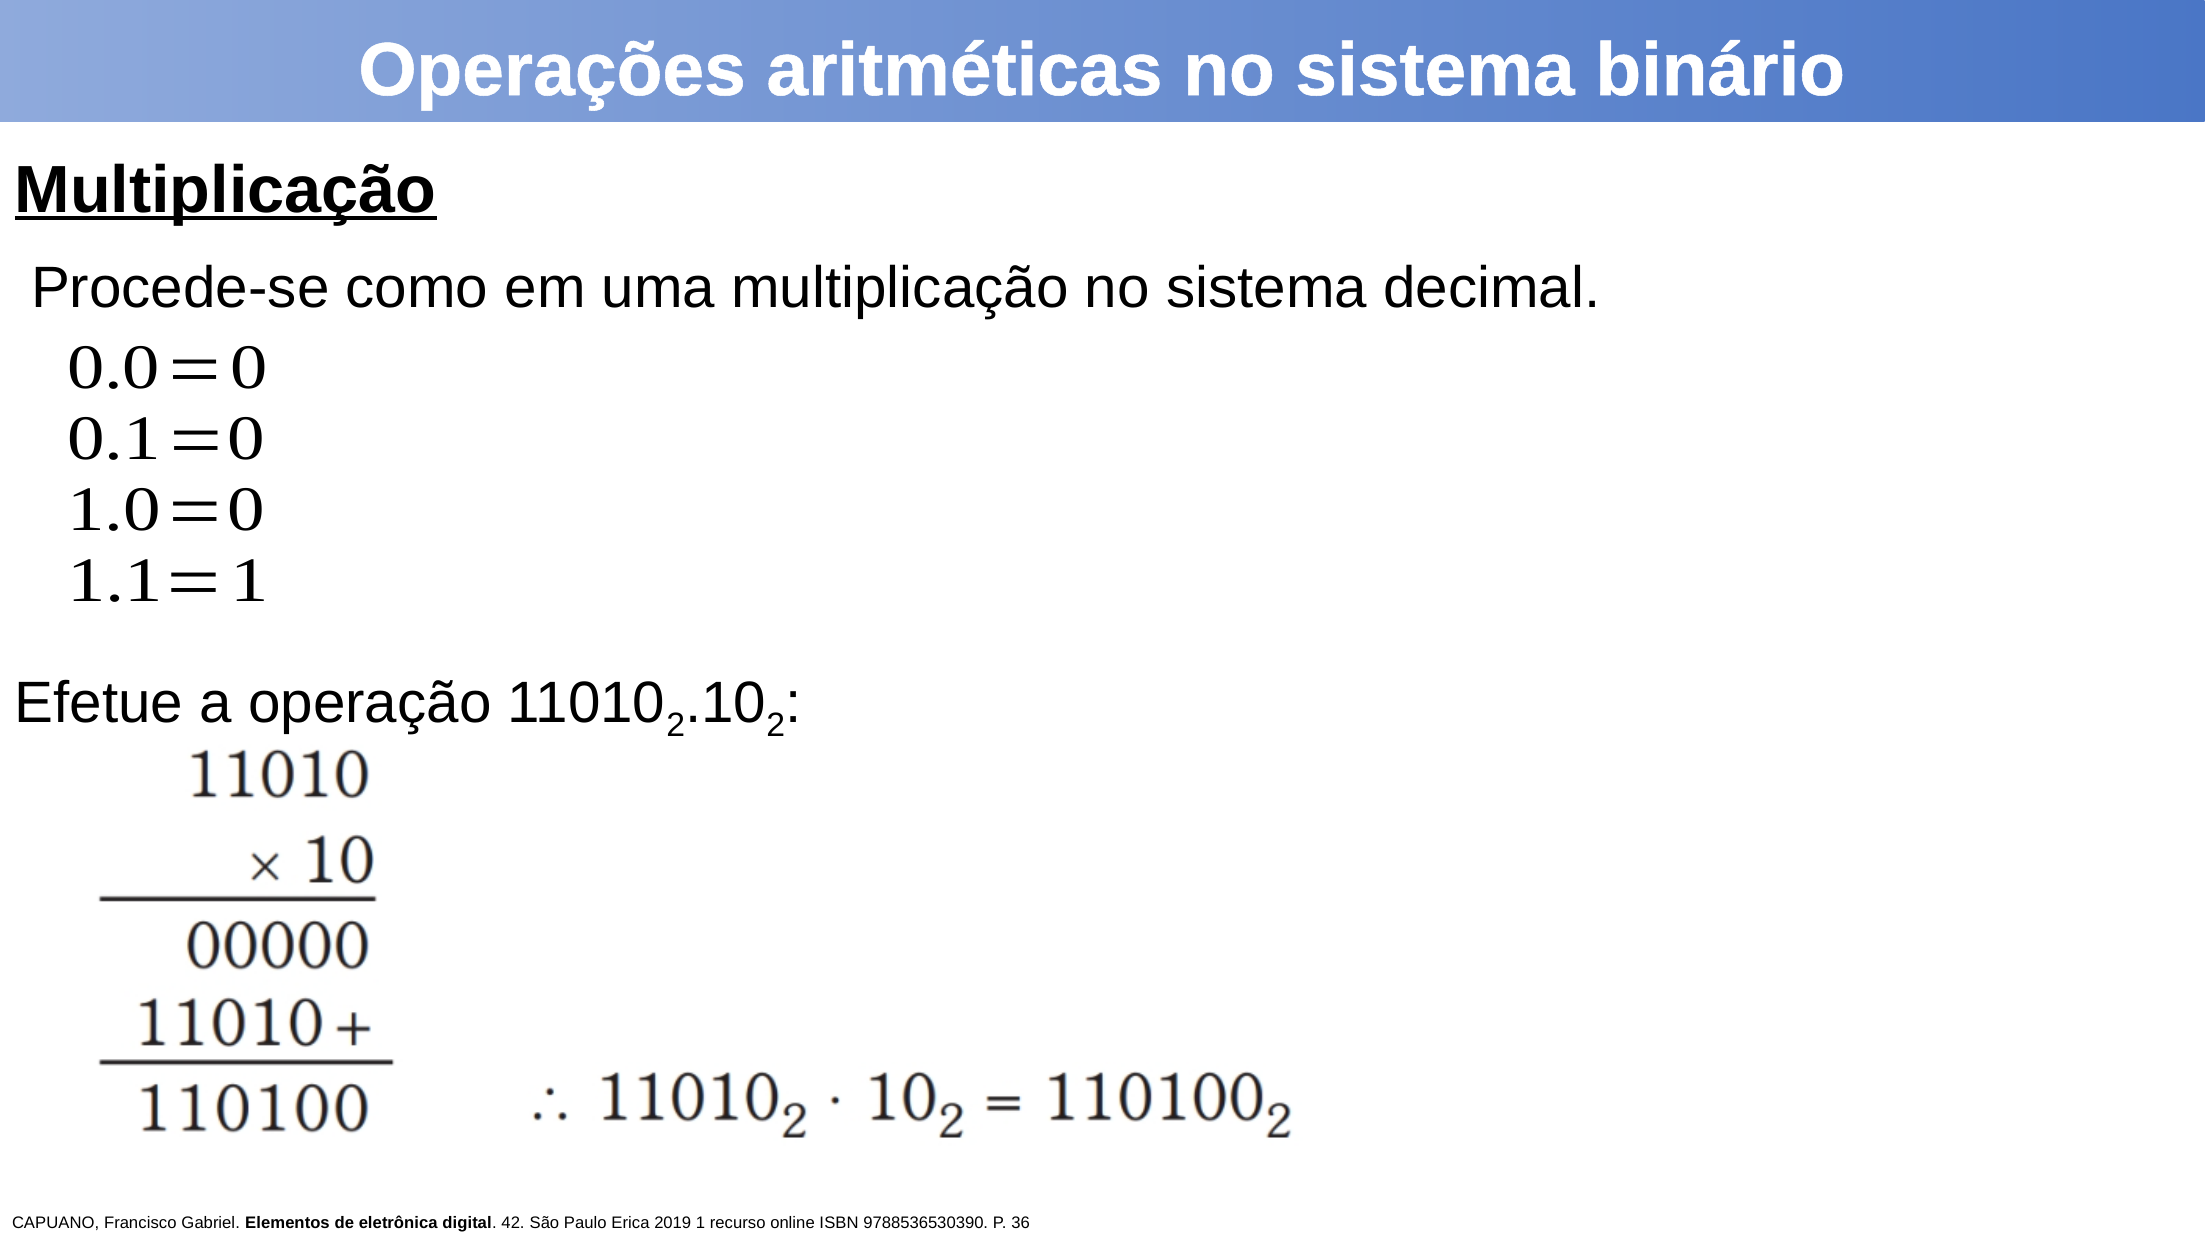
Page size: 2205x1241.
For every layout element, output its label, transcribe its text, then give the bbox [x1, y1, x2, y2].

text_box Operações aritméticas no sistema binário [343, 12, 1862, 118]
text_box CAPUANO, Francisco Gabriel. Elementos de eletrônica digital. 42. São Paulo Erica 2019 1 recurso online ISBN 9788536530390. P. 36 [0, 1204, 2173, 1240]
text_box Multiplicação Procede-se como em uma multiplicação no sistema decimal. Efetue a operação 110102.102: [0, 138, 2205, 751]
picture [66, 737, 410, 1152]
picture [521, 1062, 1303, 1152]
